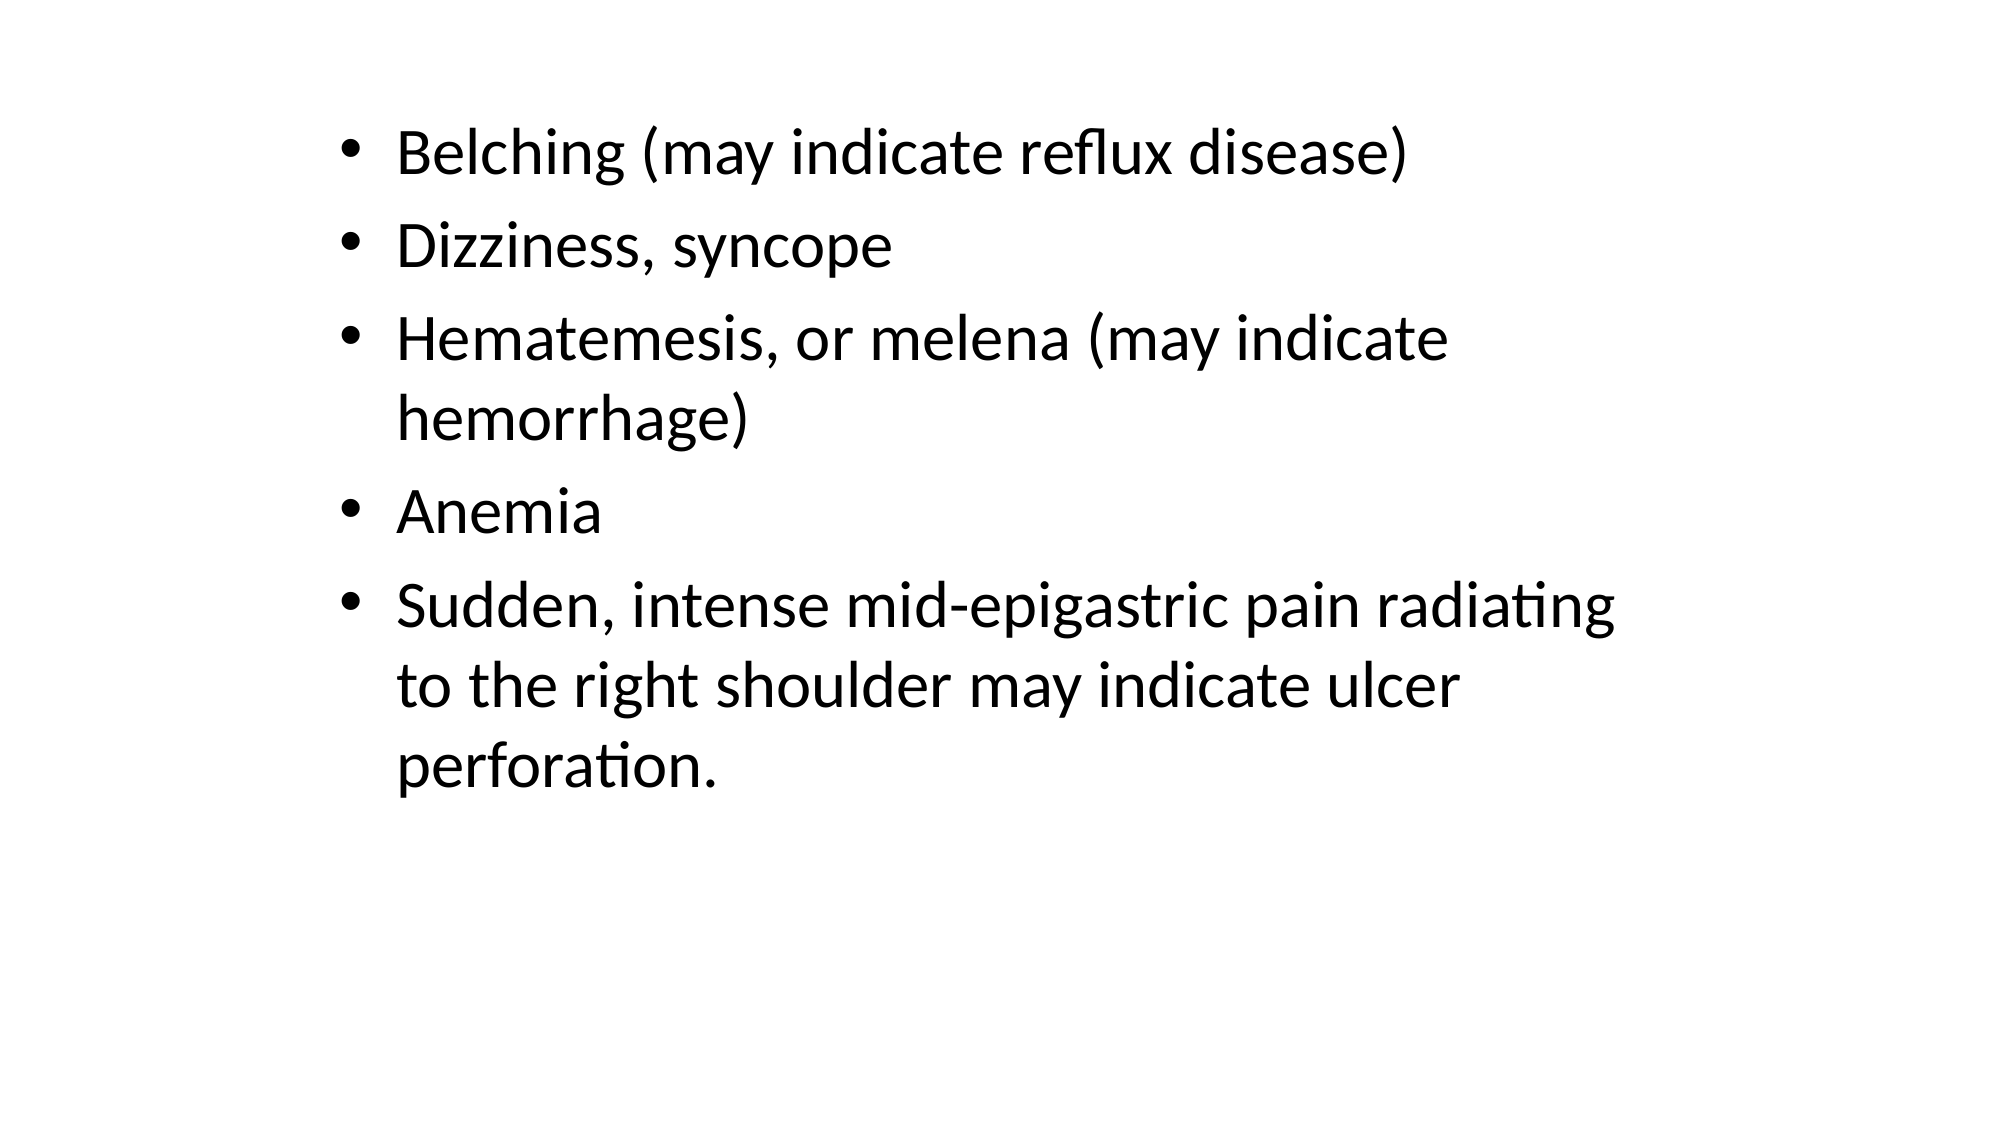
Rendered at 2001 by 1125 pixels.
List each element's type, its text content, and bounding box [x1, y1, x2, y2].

list Belching (may indicate reflux disease) Dizziness, syncope Hematemesis, or melena (may indicate hemorrhage) Anemia Sudden, intense mid-epigastric pain radiating to the right shoulder may indicate ulcer perforation. [324, 99, 1675, 1075]
